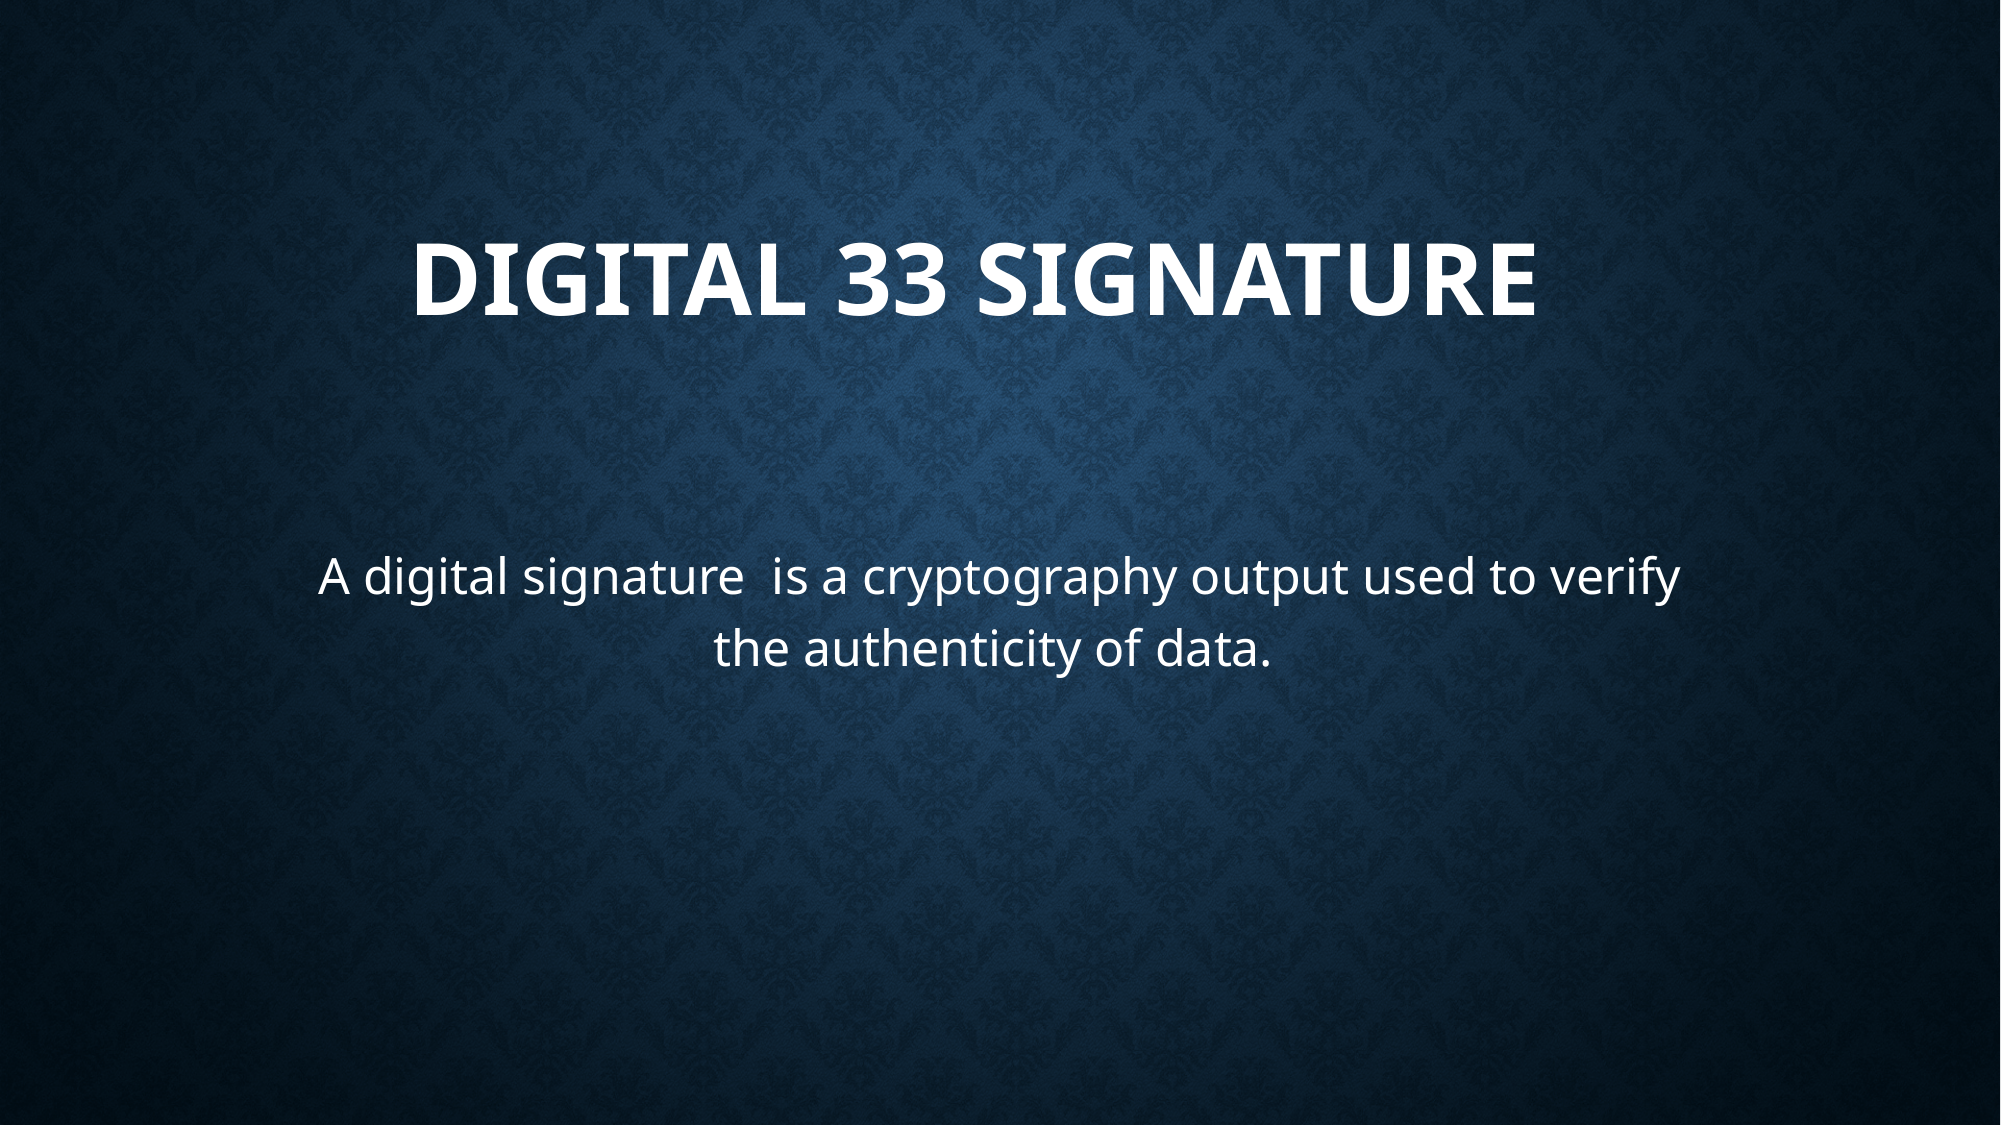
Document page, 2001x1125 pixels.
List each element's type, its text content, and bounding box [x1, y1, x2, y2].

title Digital 33 signature [249, 140, 1727, 345]
subtitle A digital signature is a cryptography output used to verify the authenticity of data. [261, 525, 1739, 797]
